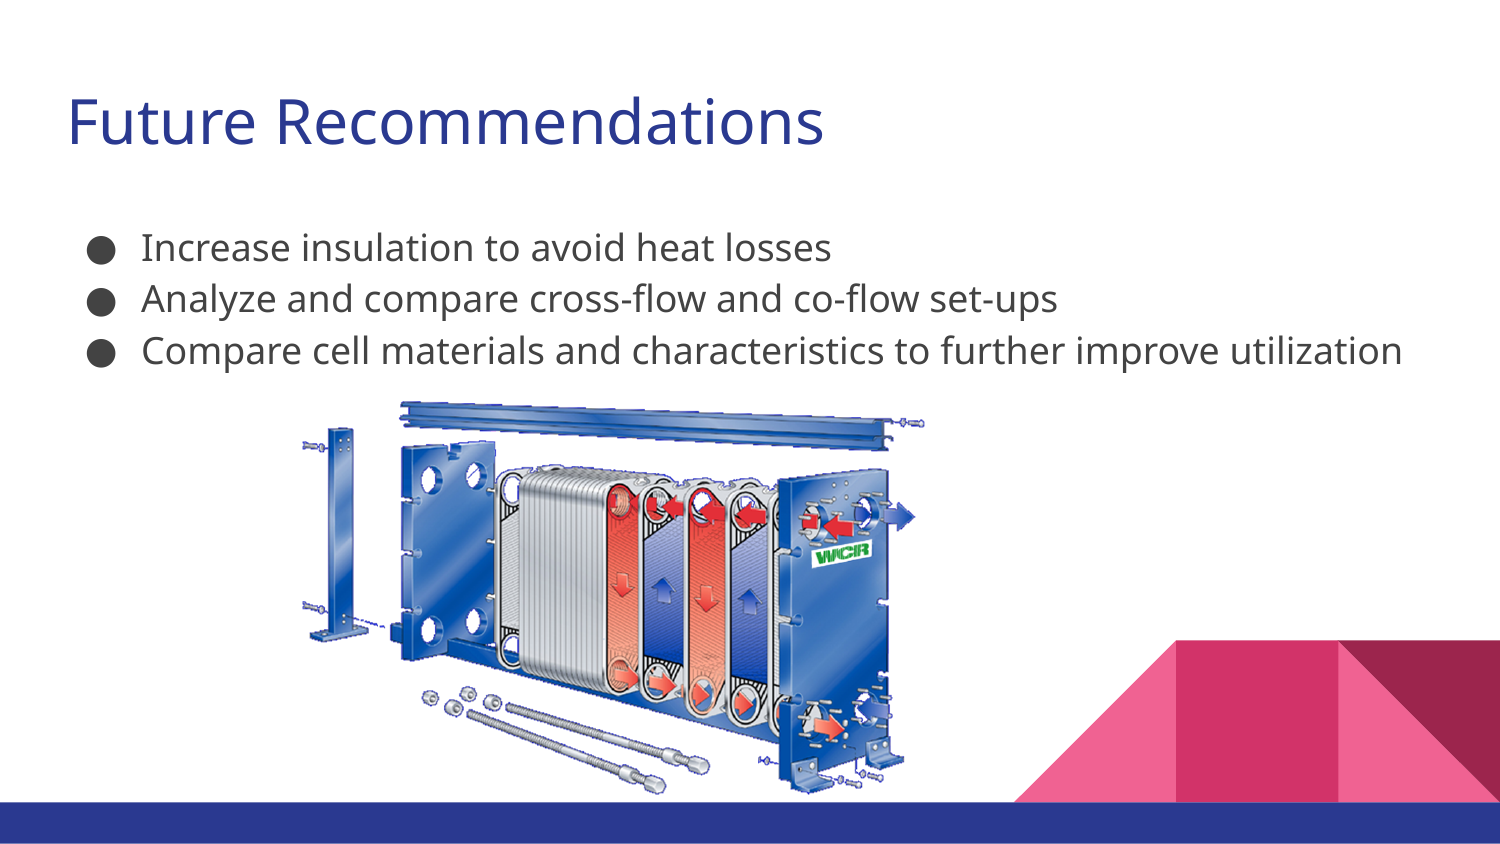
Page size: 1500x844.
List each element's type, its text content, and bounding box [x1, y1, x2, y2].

picture [294, 382, 930, 802]
title Future Recommendations [51, 67, 1449, 167]
list Increase insulation to avoid heat losses Analyze and compare cross-flow and co-flow set-ups Compare cell materials and characteristics to further improve utilization [51, 201, 1449, 750]
